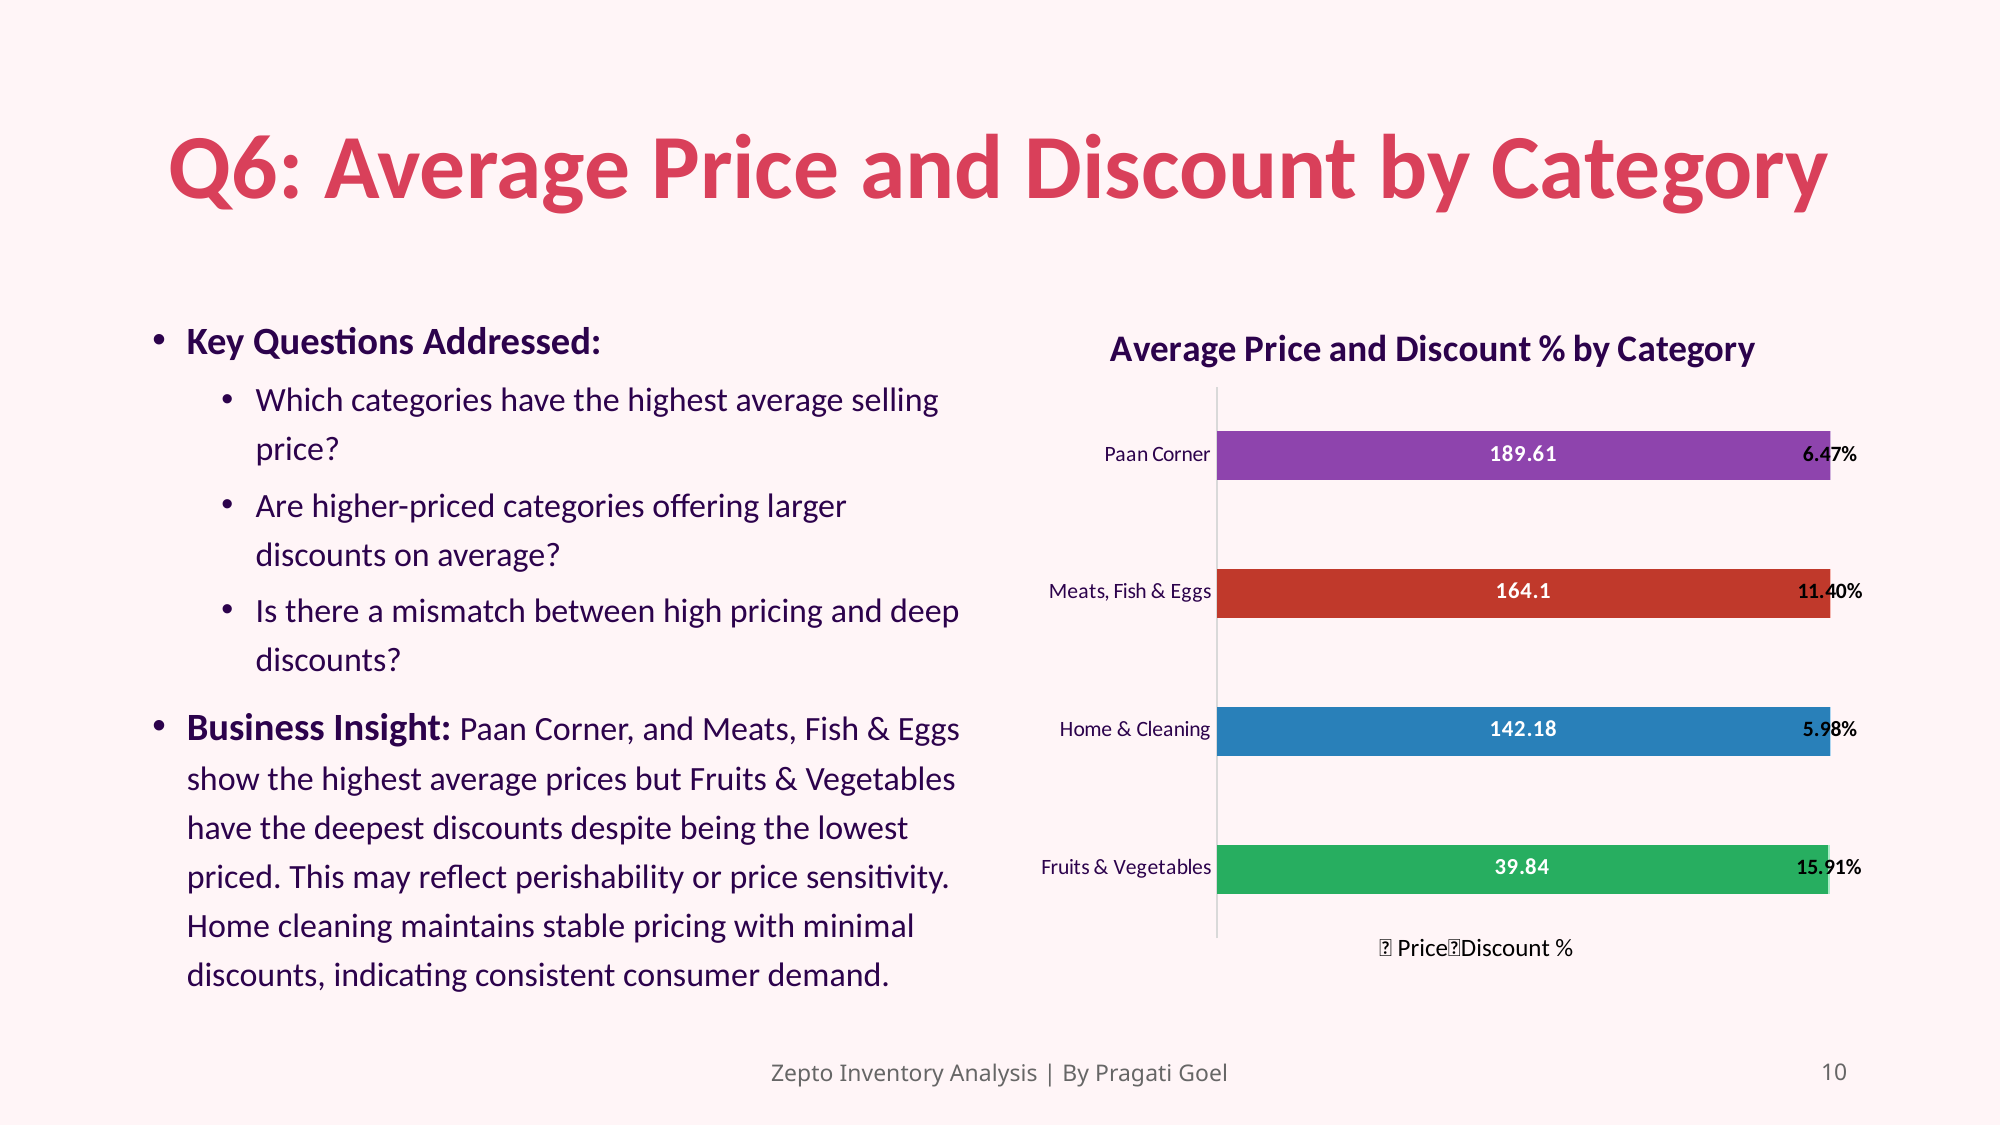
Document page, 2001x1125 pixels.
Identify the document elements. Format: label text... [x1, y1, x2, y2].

title Q6: Average Price and Discount by Category [137, 59, 1863, 278]
slide_number 10 [1412, 1042, 1863, 1103]
list Key Questions Addressed: Which categories have the highest average selling price? Are higher-priced categories offering larger discounts on average? Is there a mismatch between high pricing and deep discounts? Business Insight: Paan Corner, and Meats, Fish & Eggs show the highest average prices but Fruits & Vegetables have the deepest discounts despite being the lowest priced. This may reflect perishability or price sensitivity. Home cleaning maintains stable pricing with minimal discounts, indicating consistent consumer demand. [137, 299, 988, 1014]
footer Zepto Inventory Analysis | By Pragati Goel [662, 1042, 1338, 1103]
chart [1012, 299, 1863, 1014]
